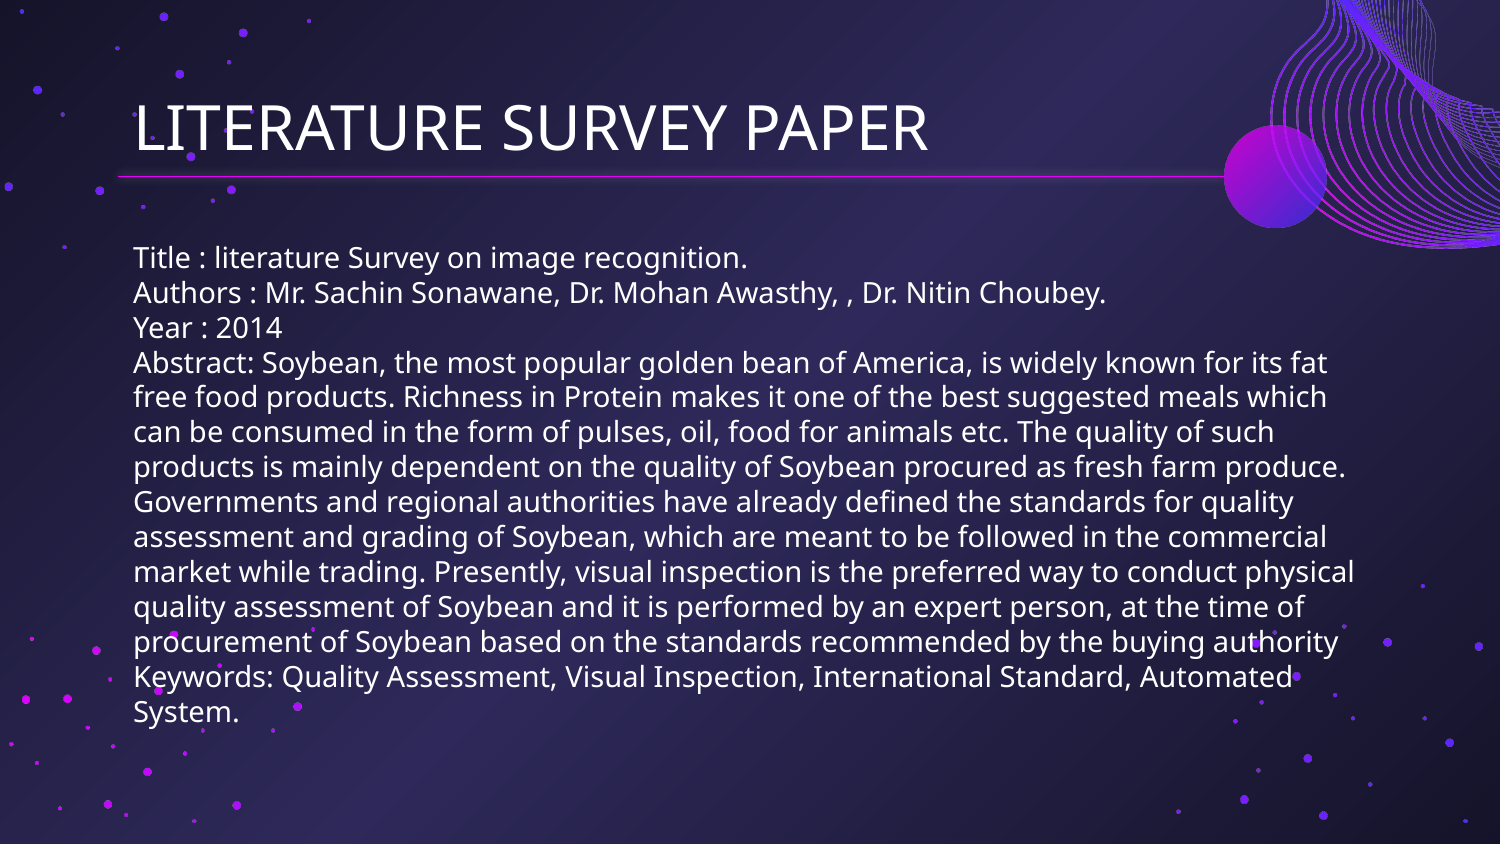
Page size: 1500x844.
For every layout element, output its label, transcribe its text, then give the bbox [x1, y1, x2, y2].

picture [9, 627, 315, 823]
list Title : literature Survey on image recognition. Authors : Mr. Sachin Sonawane, Dr. Mohan Awasthy, , Dr. Nitin Choubey. Year : 2014 Abstract: Soybean, the most popular golden bean of America, is widely known for its fat free food products. Richness in Protein makes it one of the best suggested meals which can be consumed in the form of pulses, oil, food for animals etc. The quality of such products is mainly dependent on the quality of Soybean procured as fresh farm produce. Governments and regional authorities have already defined the standards for quality assessment and grading of Soybean, which are meant to be followed in the commercial market while trading. Presently, visual inspection is the preferred way to conduct physical quality assessment of Soybean and it is performed by an expert person, at the time of procurement of Soybean based on the standards recommended by the buying authority Keywords: Quality Assessment, Visual Inspection, International Standard, Automated System. [118, 189, 1382, 750]
title LITERATURE SURVEY PAPER [118, 72, 1382, 167]
picture [1224, 0, 1500, 249]
picture [1176, 584, 1483, 823]
picture [5, 10, 311, 249]
